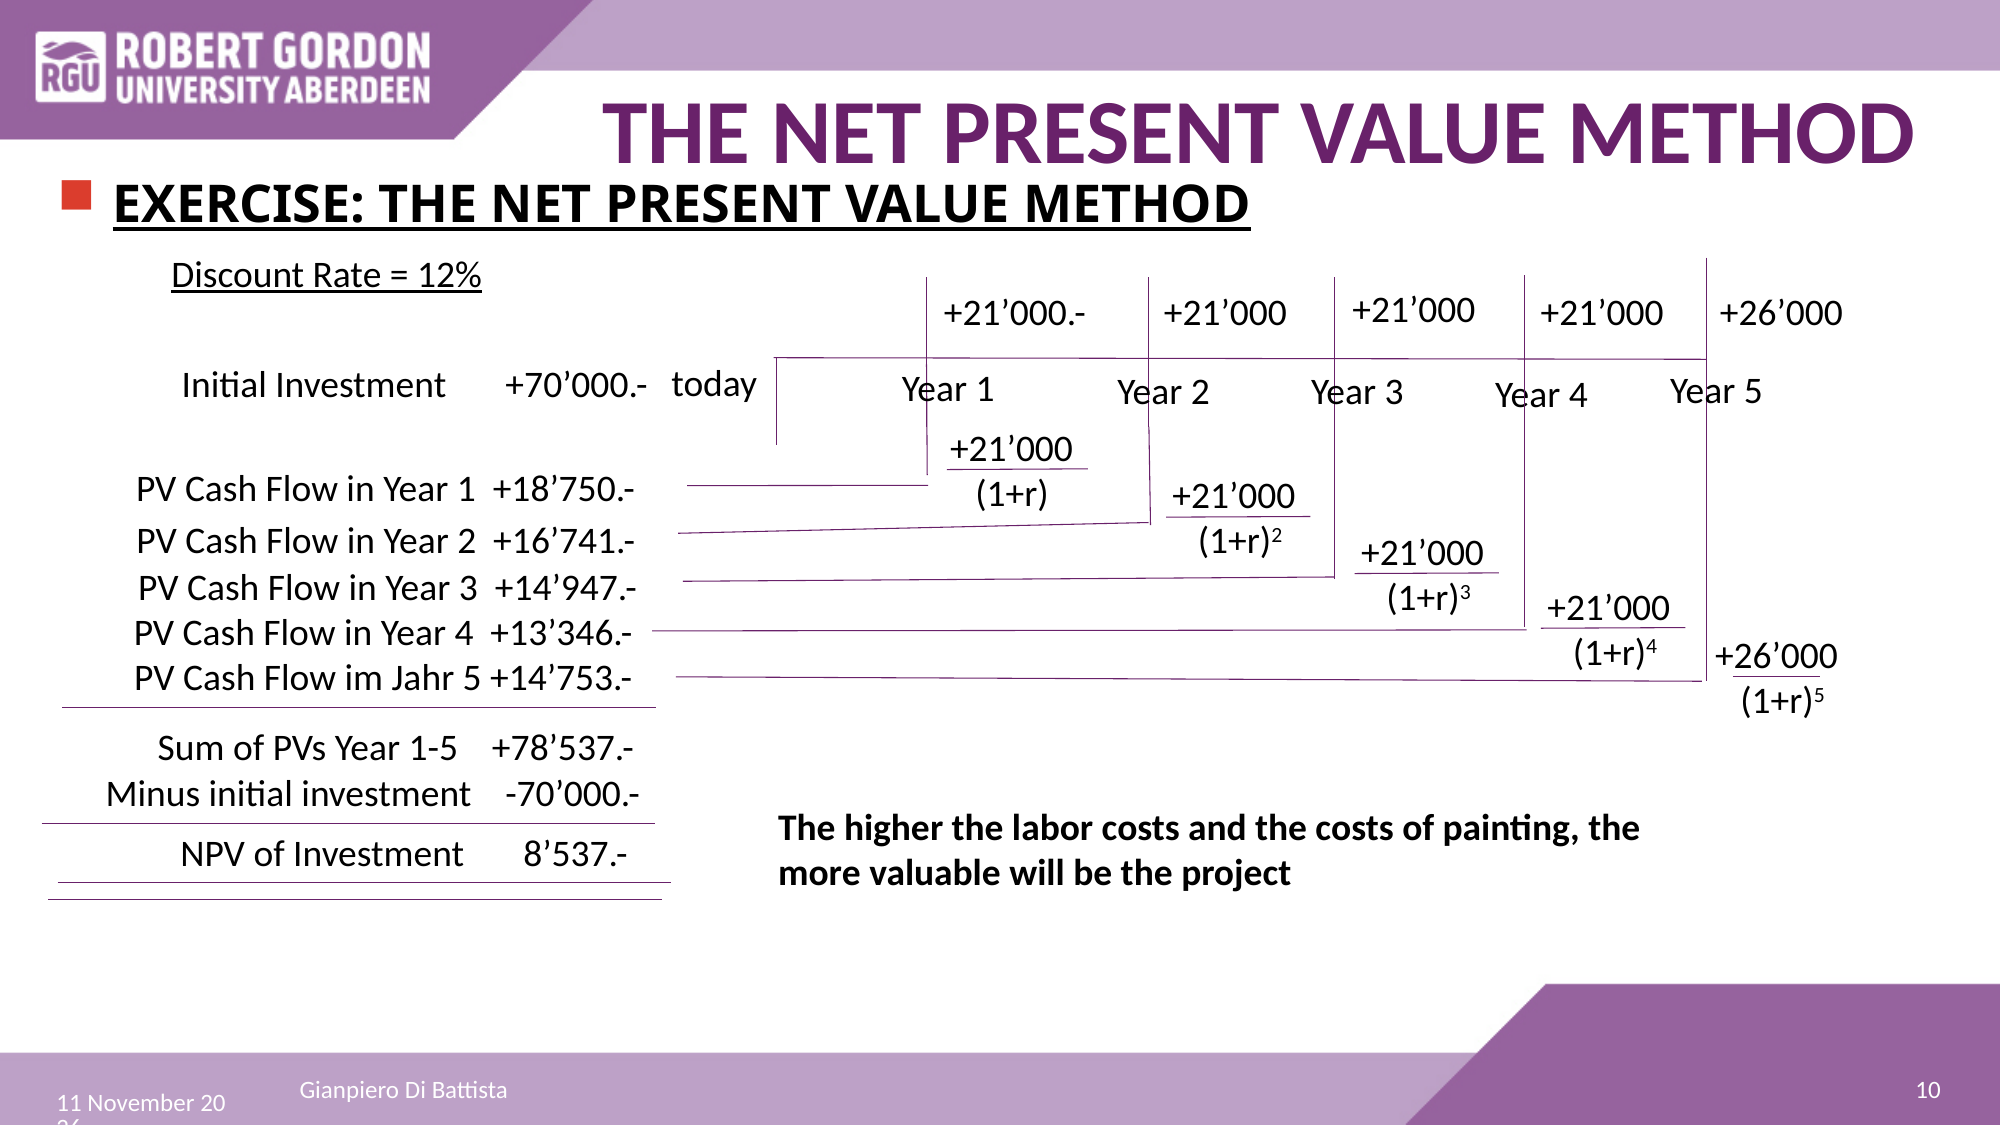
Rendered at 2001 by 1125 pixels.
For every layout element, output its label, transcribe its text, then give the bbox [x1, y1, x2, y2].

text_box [682, 576, 1335, 582]
picture [0, 0, 2000, 1125]
title THE NET PRESENT VALUE METHOD [587, 77, 2000, 163]
text_box EXERCISE: THE NET PRESENT VALUE METHOD [41, 163, 2000, 906]
footer Gianpiero Di Battista [284, 1058, 1330, 1119]
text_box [675, 676, 1702, 682]
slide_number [41, 1071, 250, 1125]
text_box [678, 522, 1149, 534]
slide_number 10 [1412, 1058, 1956, 1119]
